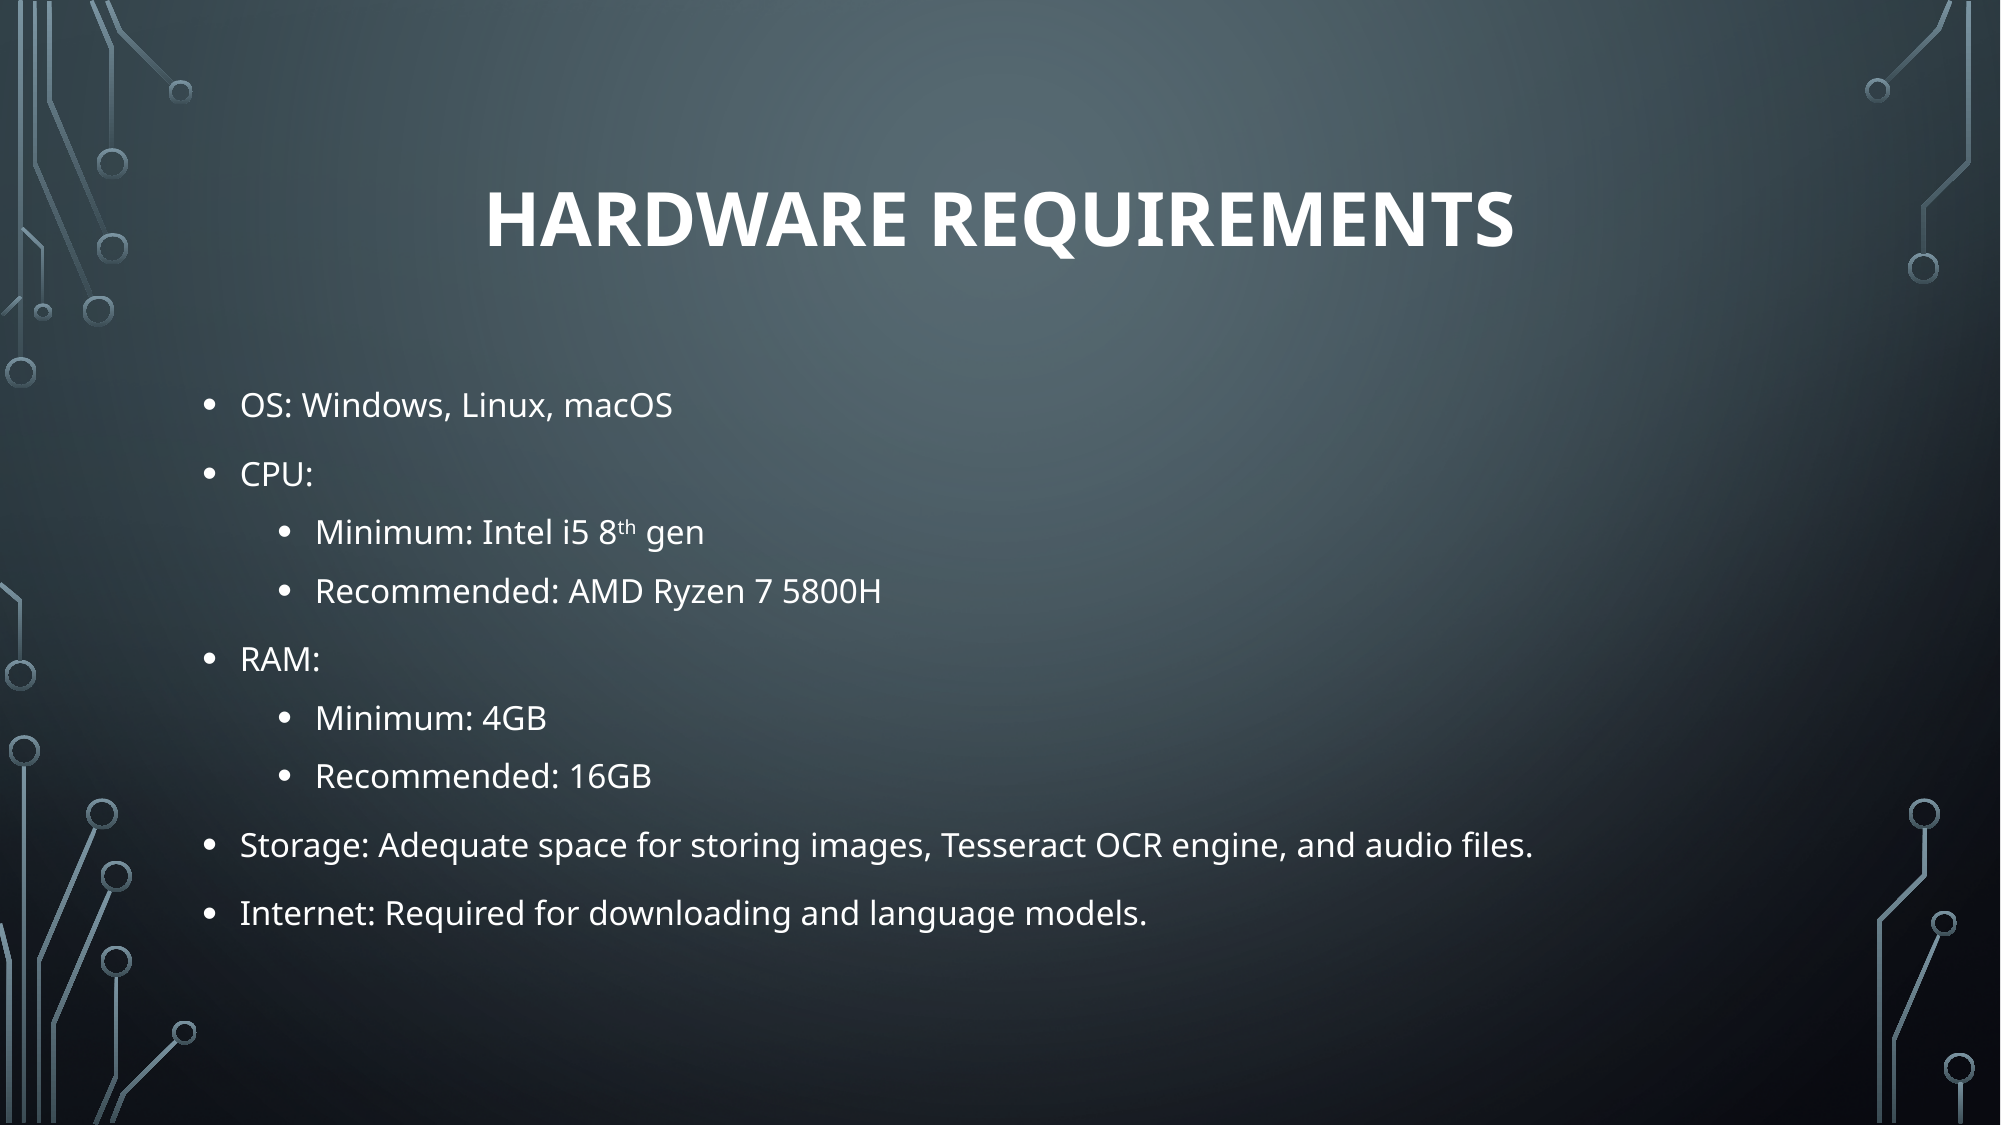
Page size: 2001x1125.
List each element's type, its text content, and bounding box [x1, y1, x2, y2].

title Hardware Requirements [187, 101, 1813, 344]
list OS: Windows, Linux, macOS CPU: Minimum: Intel i5 8th gen Recommended: AMD Ryzen 7 5800H RAM: Minimum: 4GB Recommended: 16GB Storage: Adequate space for storing images, Tesseract OCR engine, and audio files. Internet: Required for downloading and language models. [187, 369, 1813, 950]
